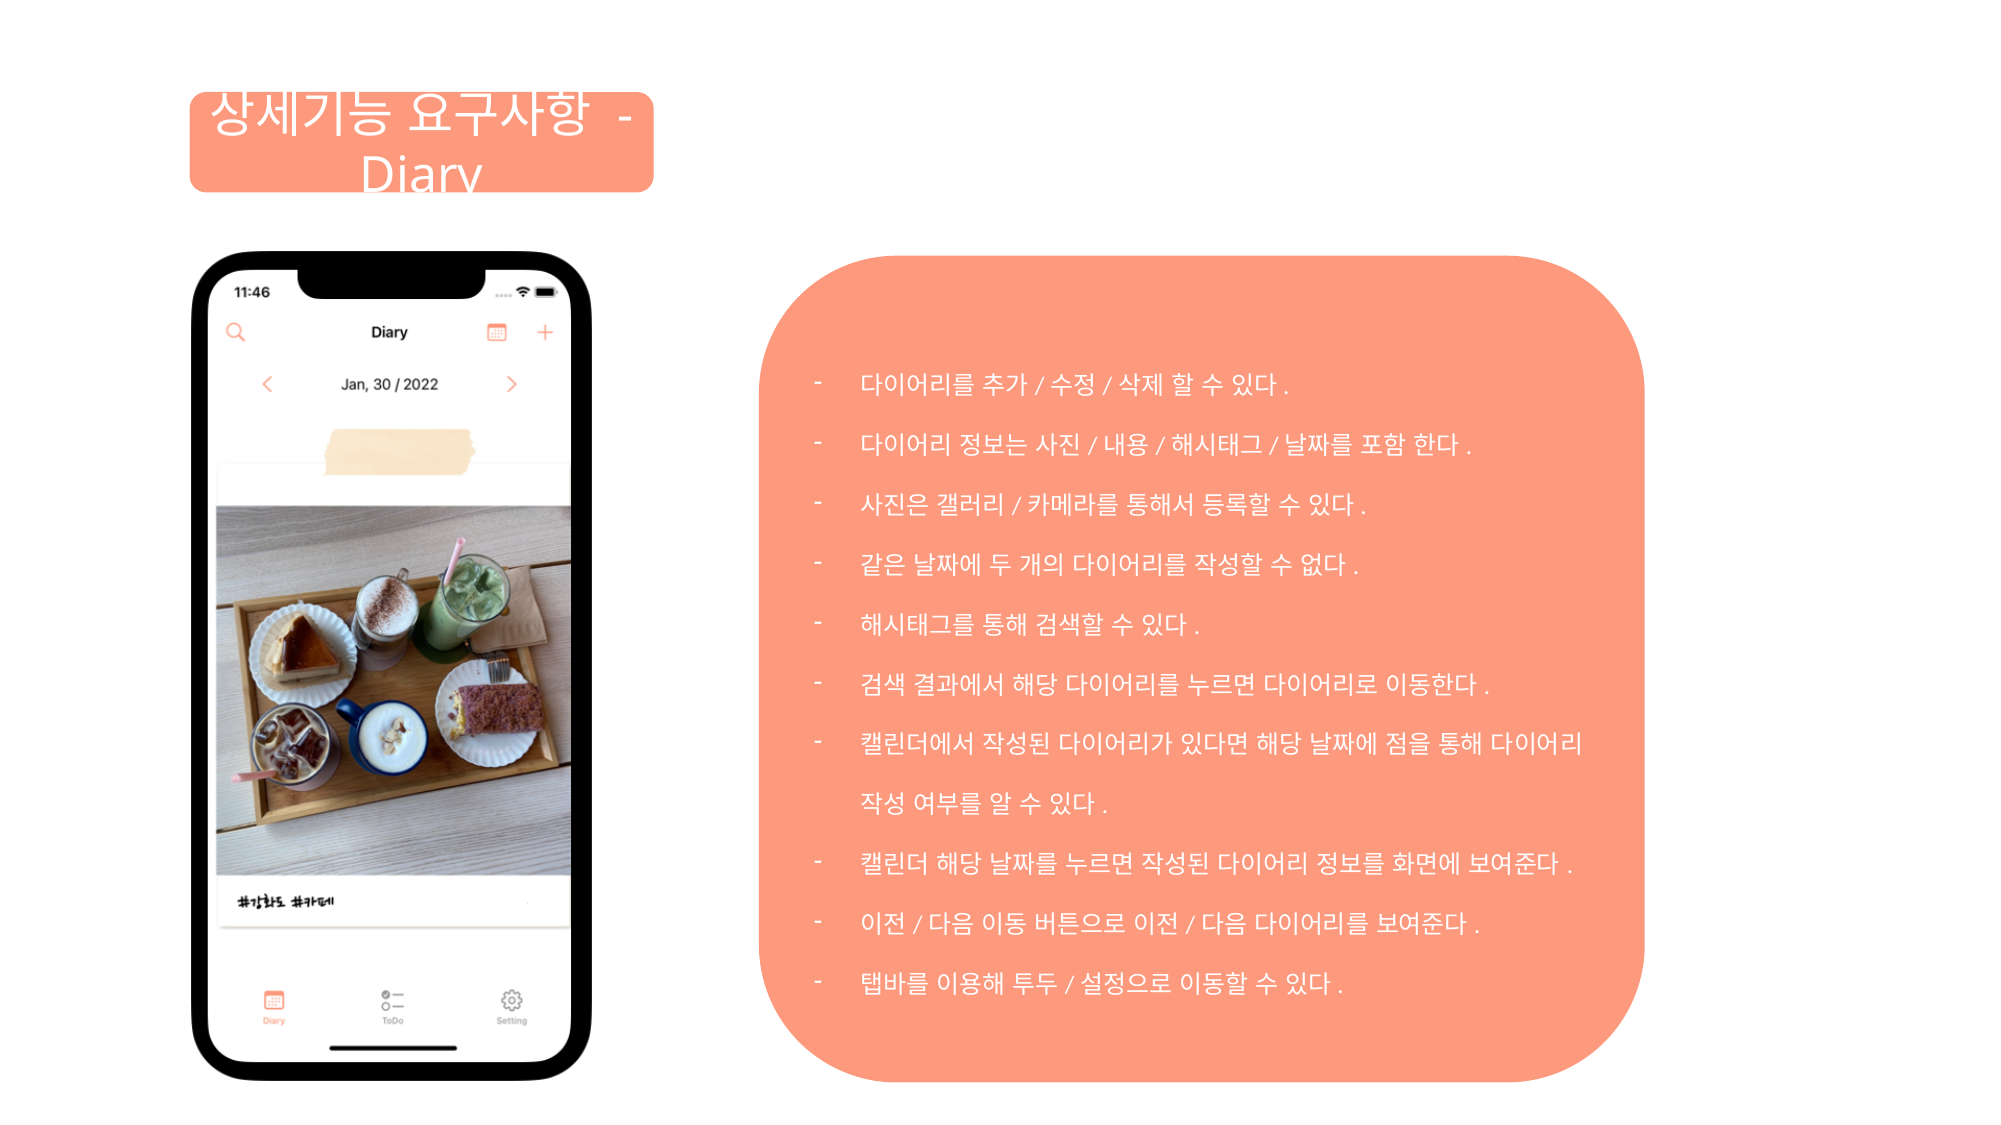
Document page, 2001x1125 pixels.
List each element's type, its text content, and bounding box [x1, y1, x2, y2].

text_box 상세기능 요구사항 - Diary [188, 90, 655, 194]
text_box 다이어리를 추가/수정/삭제 할 수 있다. 다이어리 정보는 사진/내용/해시태그/날짜를 포함 한다. 사진은 갤러리/카메라를 통해서 등록할 수 있다. 같은 날짜에 두 개의 다이어리를 작성할 수 없다. 해시태그를 통해 검색할 수 있다. 검색 결과에서 해당 다이어리를 누르면 다이어리로 이동한다. 캘린더에서 작성된 다이어리가 있다면 해당 날짜에 점을 통해 다이어리 작성 여부를 알 수 있다. 캘린더 해당 날짜를 누르면 작성된 다이어리 정보를 화면에 보여준다. 이전/다음 이동 버튼으로 이전/다음 다이어리를 보여준다. 탭바를 이용해 투두/설정으로 이동할 수 있다. [757, 254, 1646, 1084]
picture [189, 249, 594, 1083]
